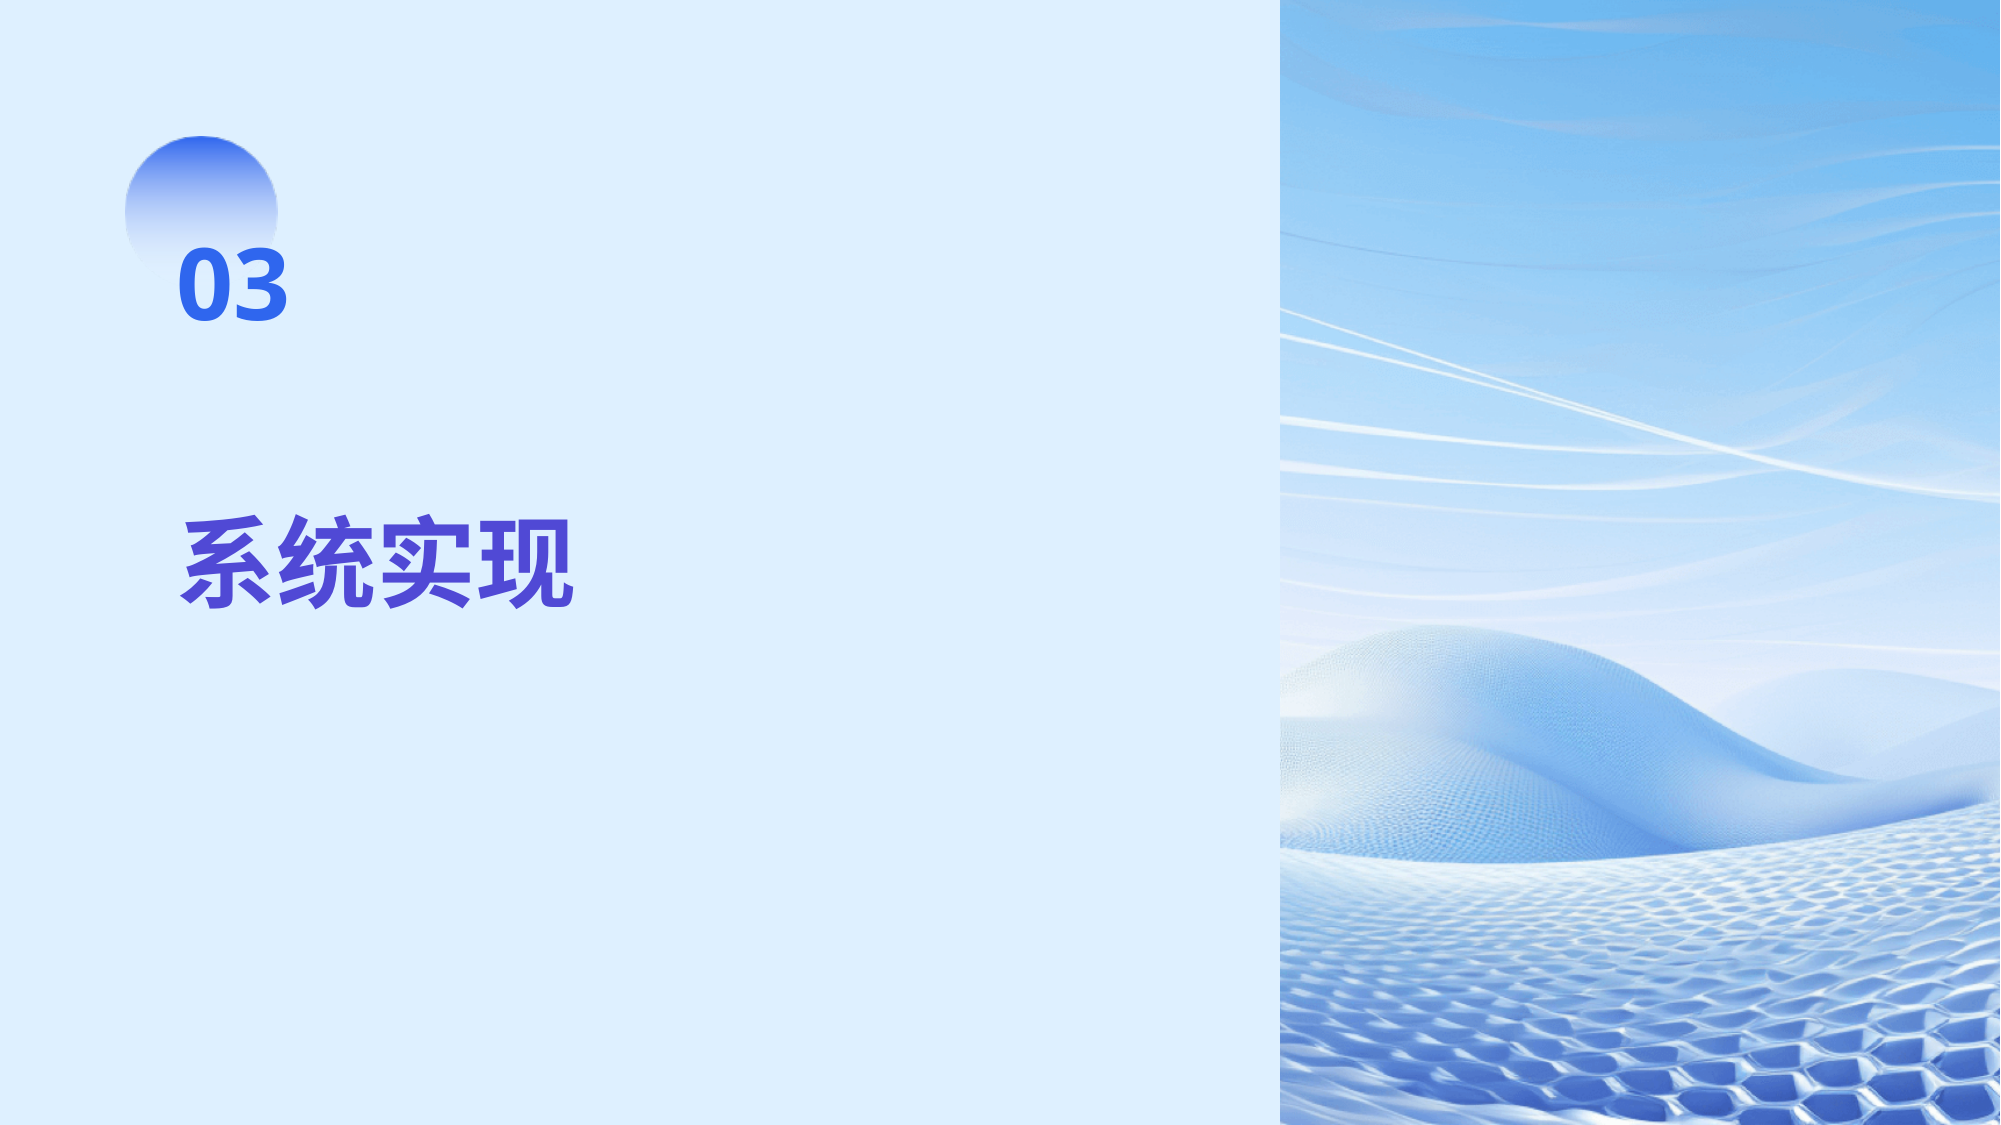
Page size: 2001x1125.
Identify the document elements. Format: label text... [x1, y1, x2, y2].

picture [125, 136, 278, 289]
text_box 系统实现 [160, 431, 1111, 629]
text_box 03 [160, 151, 1111, 350]
picture [1279, 0, 2000, 1125]
